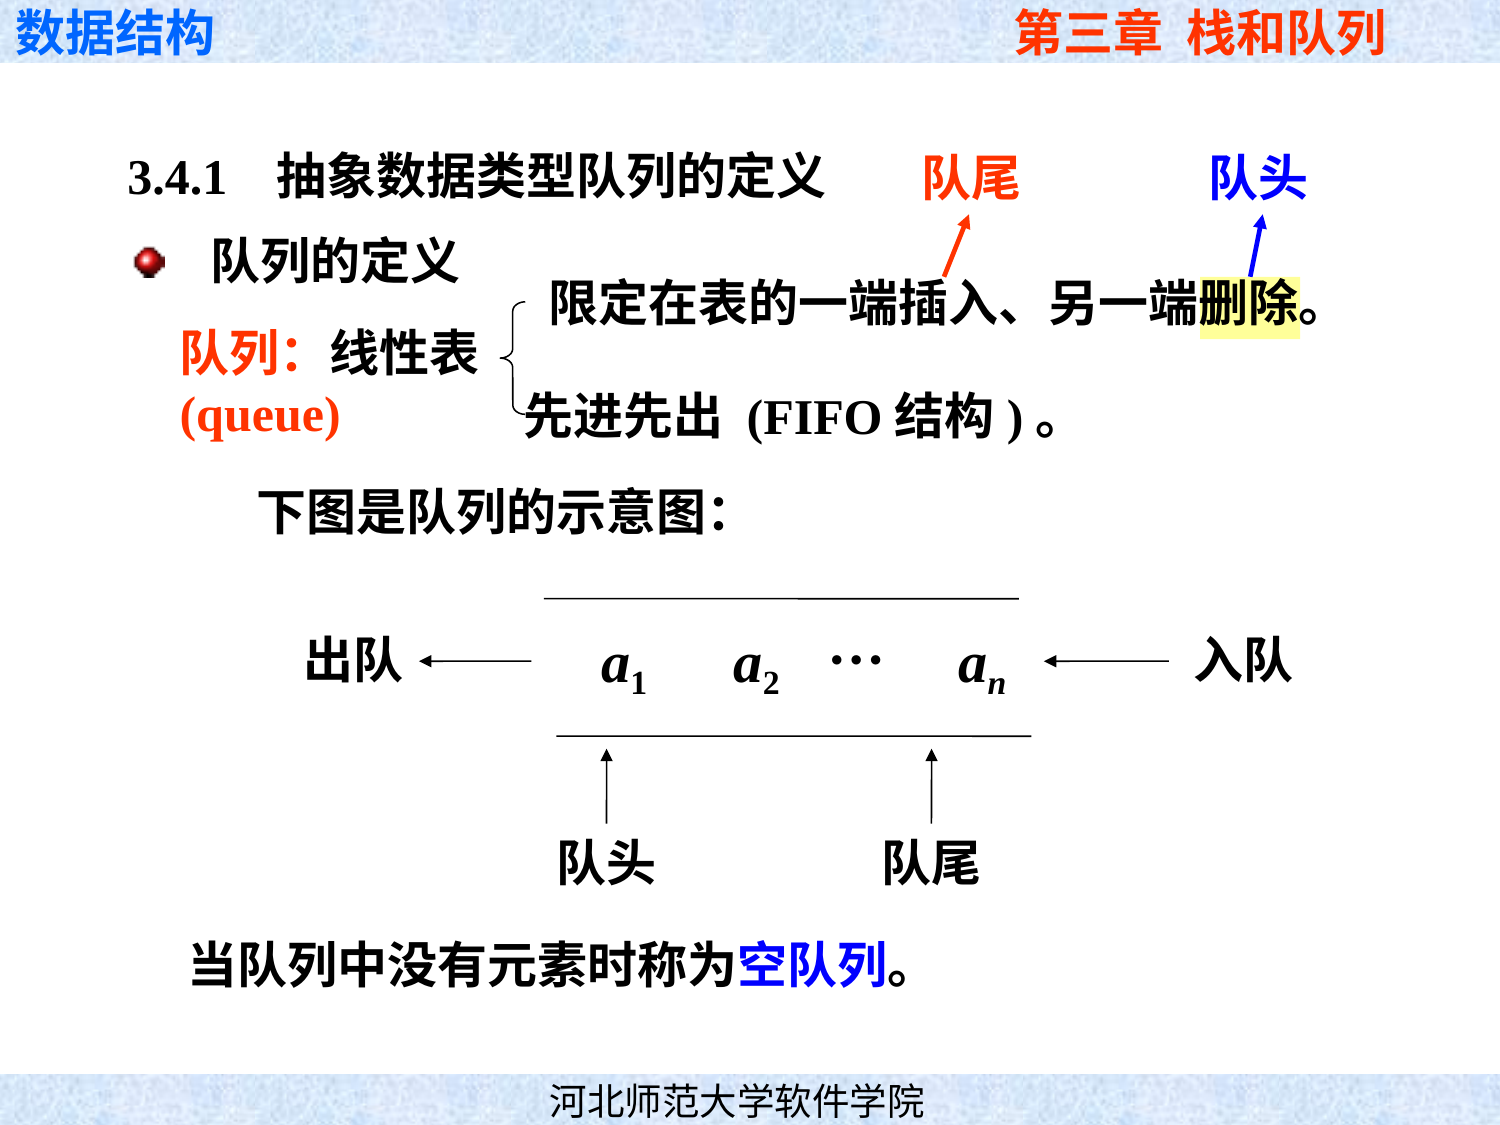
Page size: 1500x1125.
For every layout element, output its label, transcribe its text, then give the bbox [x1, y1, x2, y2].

text_box [500, 301, 526, 415]
text_box 队列：线性表 (queue) [164, 314, 512, 449]
text_box 当队列中没有元素时称为空队列。 [172, 925, 964, 1001]
picture [0, 1074, 1500, 1125]
text_box 限定在表的一端插入、另一端删除。 [533, 264, 1387, 339]
text_box 3.4.1 抽象数据类型队列的定义 [112, 137, 876, 212]
text_box 先进先出 (FIFO结构)。 [508, 376, 1135, 452]
text_box 队尾 [906, 139, 1048, 214]
picture [129, 242, 165, 278]
text_box 队列的定义 [114, 222, 509, 298]
text_box [943, 214, 971, 277]
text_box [241, 464, 1370, 899]
text_box [1250, 214, 1267, 277]
text_box 队头 [1193, 139, 1335, 214]
picture [0, 0, 1500, 63]
